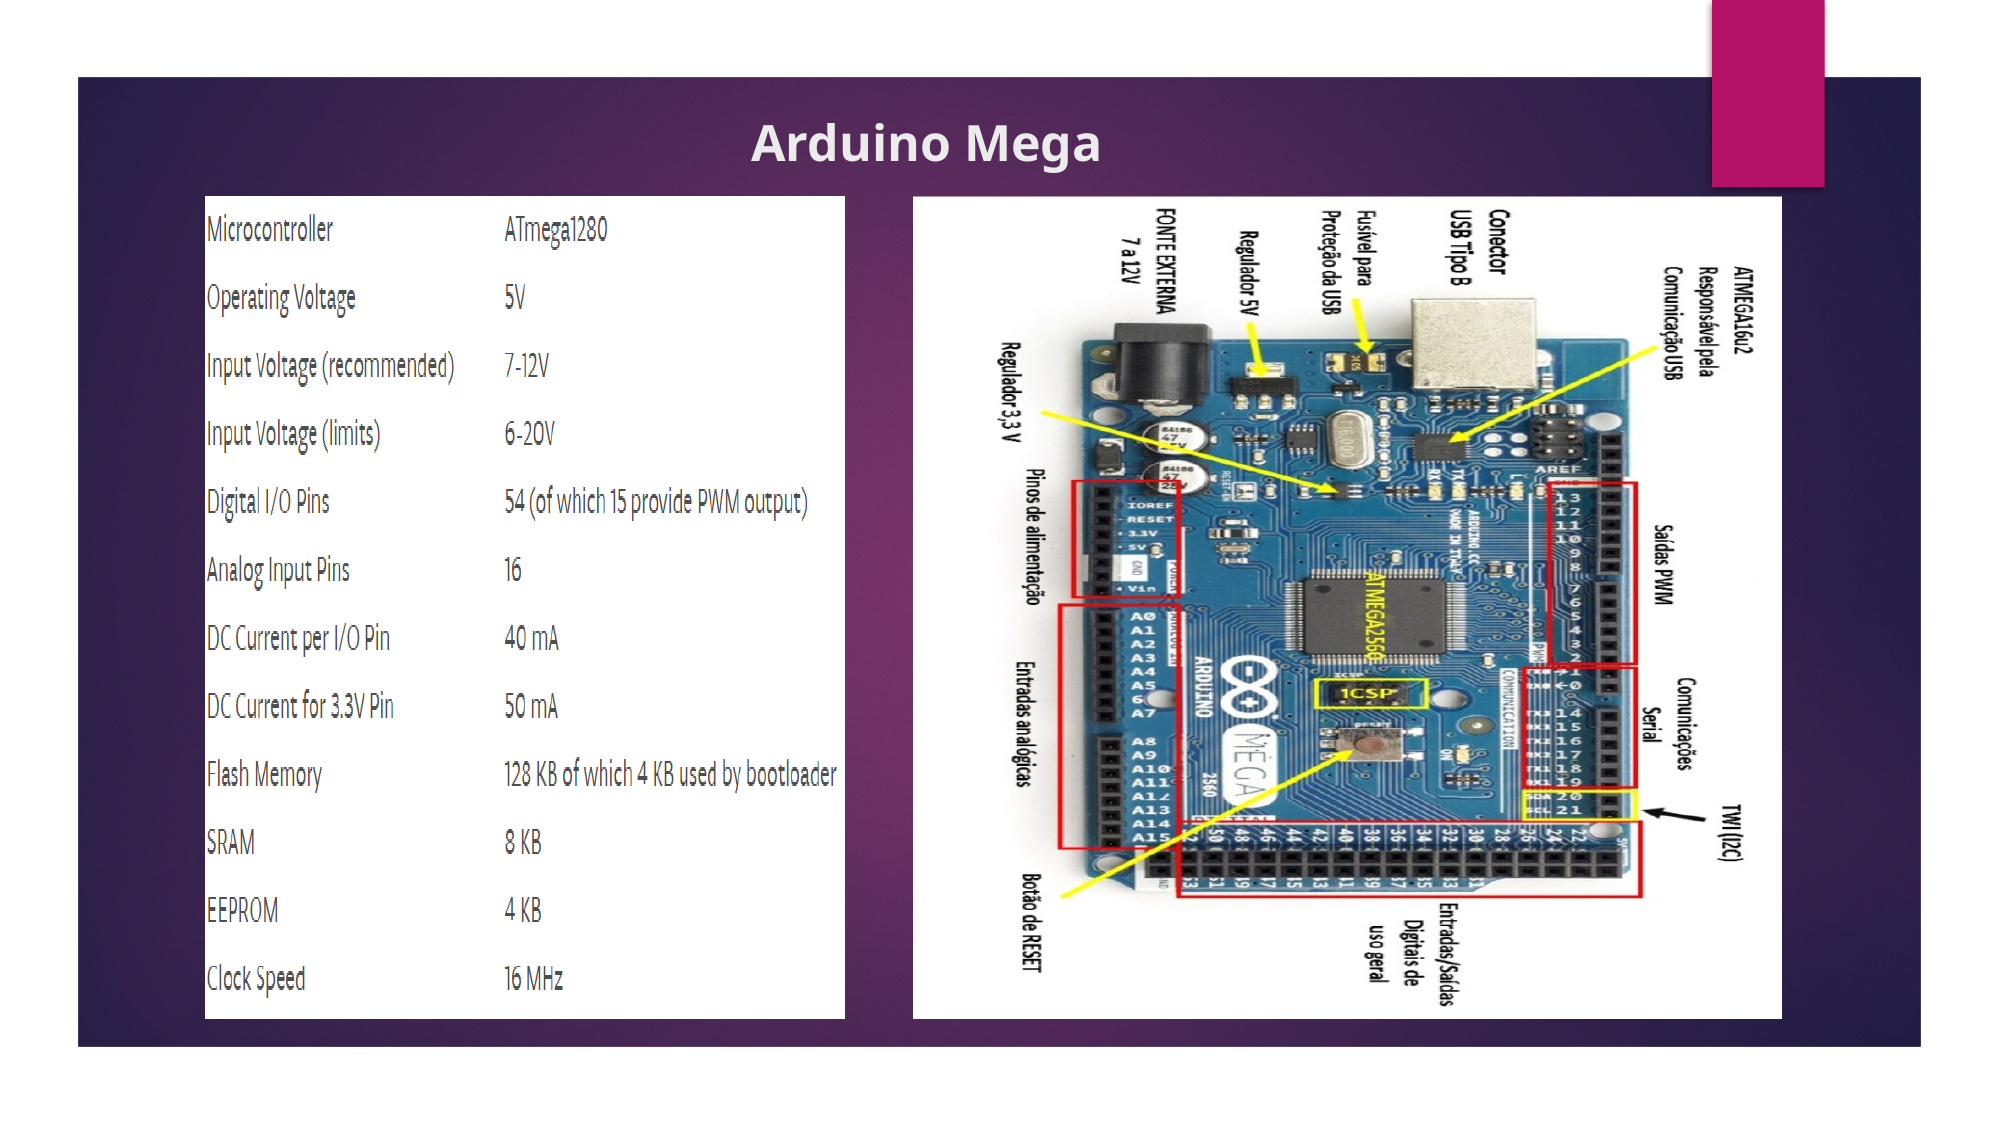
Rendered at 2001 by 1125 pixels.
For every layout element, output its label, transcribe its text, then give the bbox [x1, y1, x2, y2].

picture [913, 172, 1782, 1043]
picture [205, 196, 845, 1019]
title Arduino Mega [736, 98, 1181, 180]
